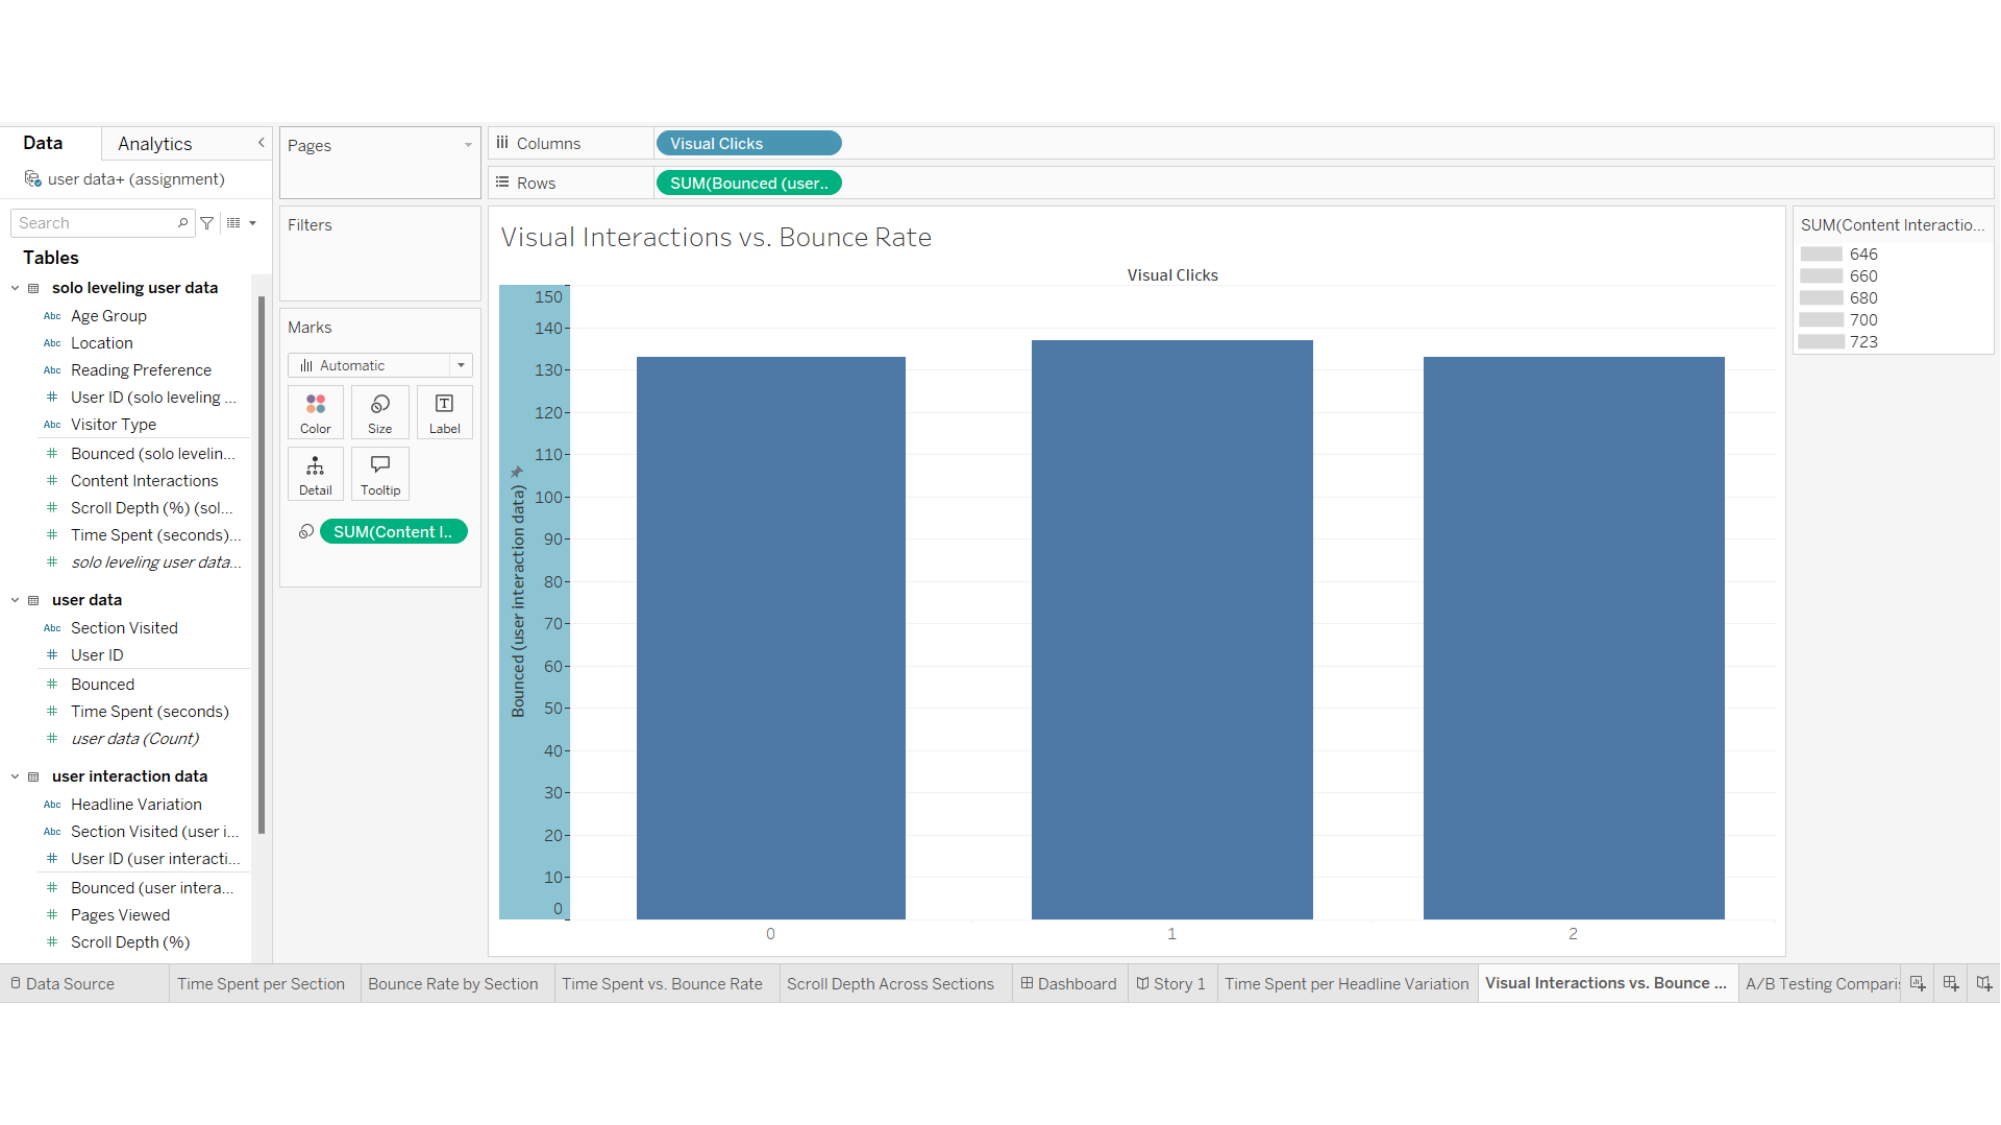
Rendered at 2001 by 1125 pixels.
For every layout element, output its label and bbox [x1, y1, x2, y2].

picture [0, 122, 2000, 1003]
